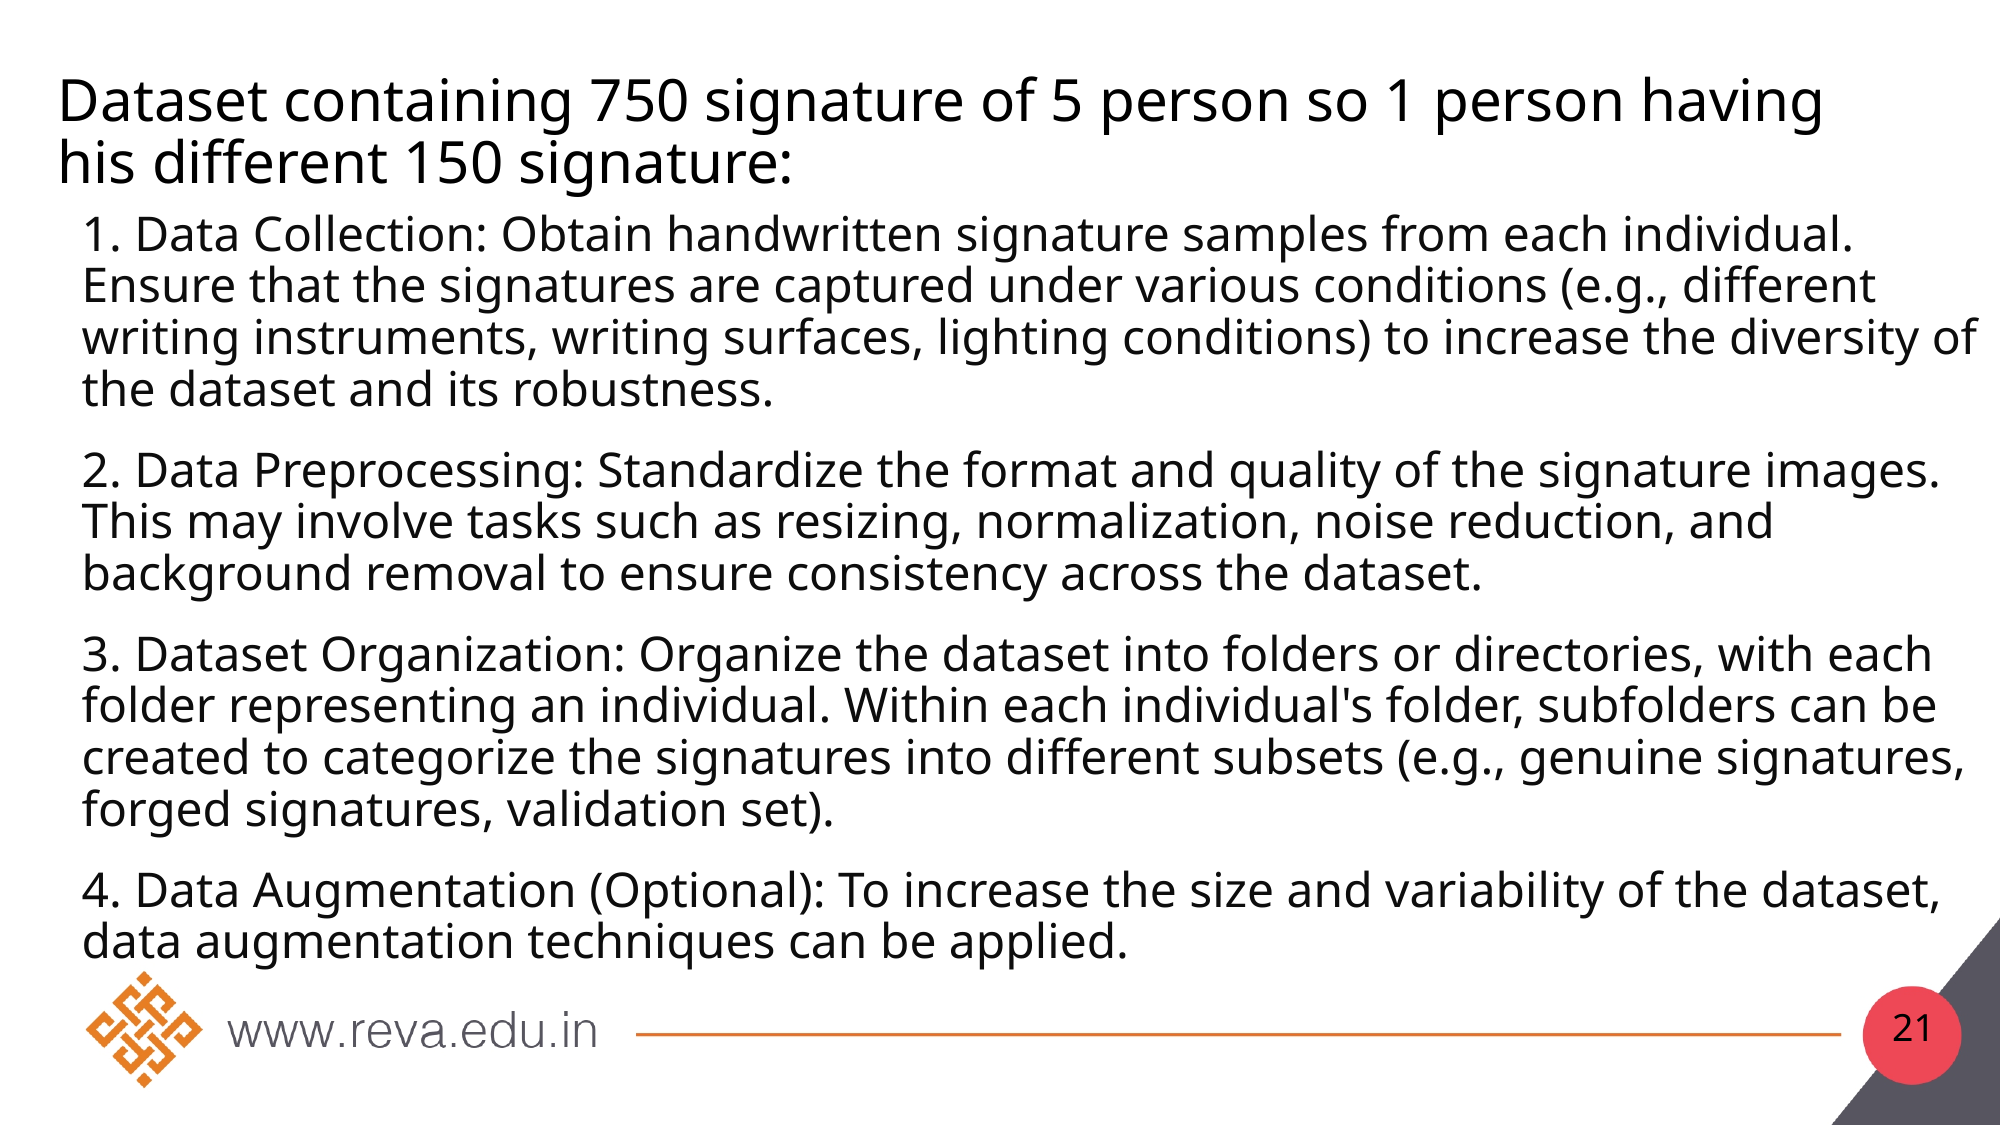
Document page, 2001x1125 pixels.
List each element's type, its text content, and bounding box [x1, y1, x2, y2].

title Dataset containing 750 signature of 5 person so 1 person having his different 150 signature: [43, 64, 1922, 203]
list 1. Data Collection: Obtain handwritten signature samples from each individual. Ensure that the signatures are captured under various conditions (e.g., different writing instruments, writing surfaces, lighting conditions) to increase the diversity of the dataset and its robustness. 2. Data Preprocessing: Standardize the format and quality of the signature images. This may involve tasks such as resizing, normalization, noise reduction, and background removal to ensure consistency across the dataset. 3. Dataset Organization: Organize the dataset into folders or directories, with each folder representing an individual. Within each individual's folder, subfolders can be created to categorize the signatures into different subsets (e.g., genuine signatures, forged signatures, validation set). 4. Data Augmentation (Optional): To increase the size and variability of the dataset, data augmentation techniques can be applied. [66, 202, 2000, 941]
picture [0, 0, 2000, 1125]
slide_number 21 [1864, 999, 1963, 1060]
